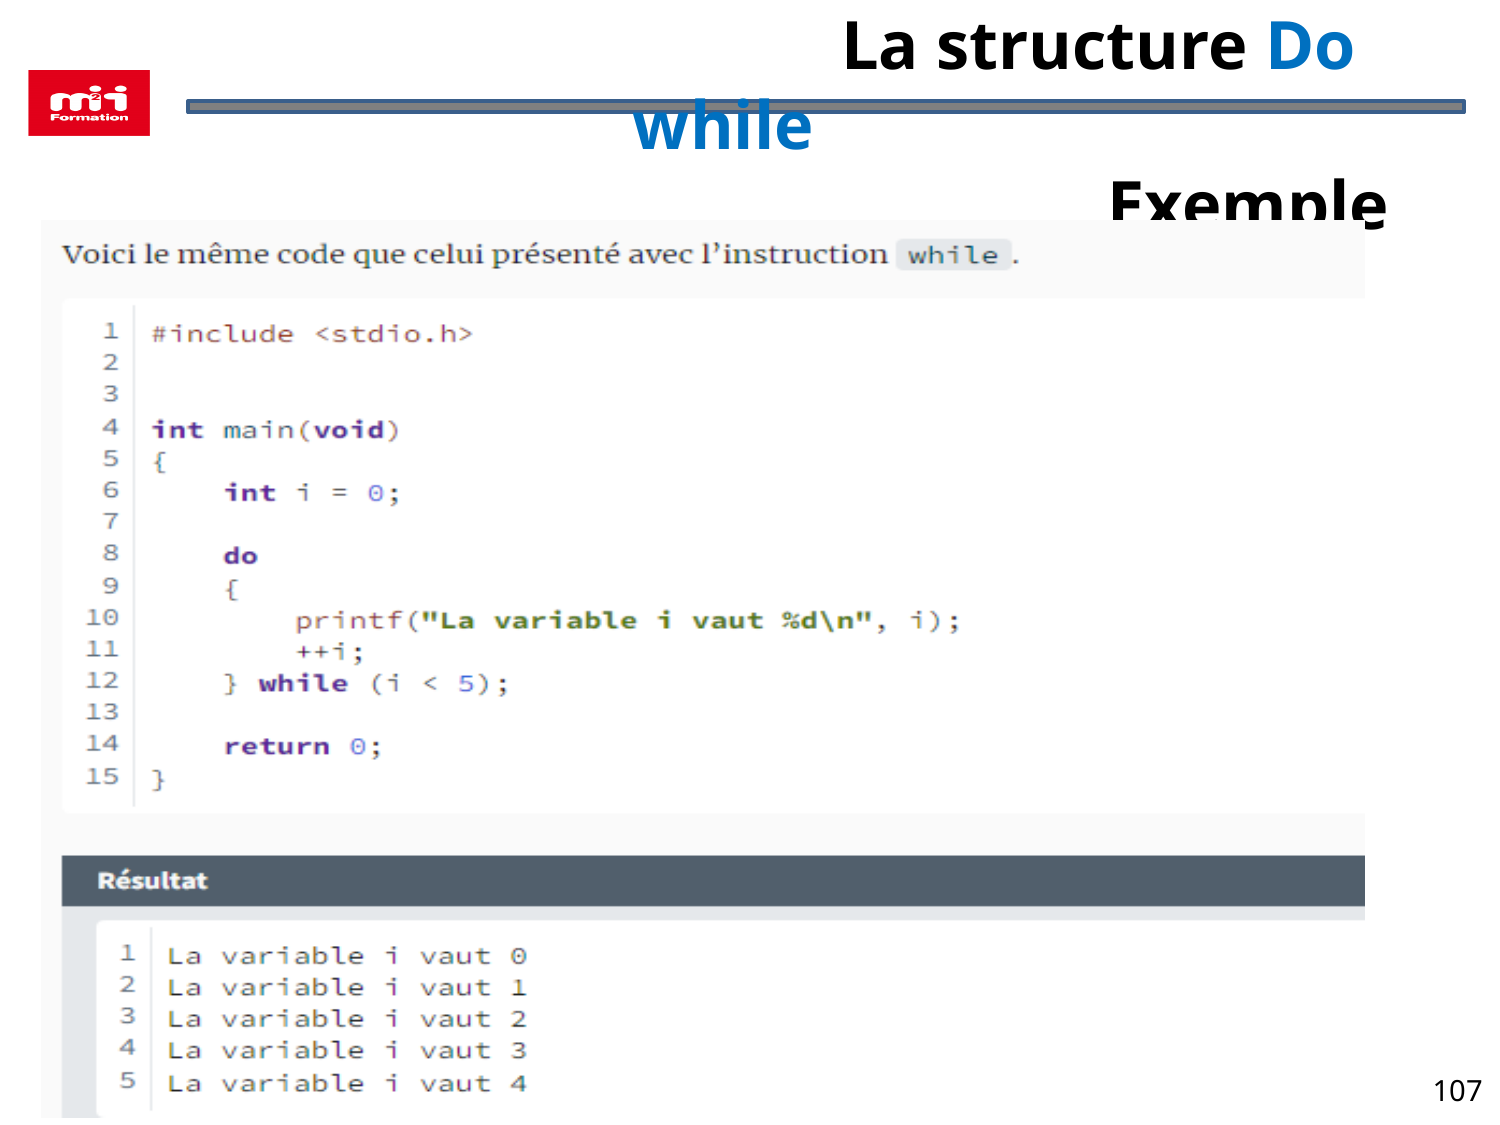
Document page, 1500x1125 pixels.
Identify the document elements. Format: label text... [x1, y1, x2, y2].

list Exemple [1364, 219, 1477, 275]
title La structure Do while Exemple [0, 0, 1447, 183]
picture [40, 220, 1365, 1118]
slide_number 107 [1414, 1065, 1500, 1125]
